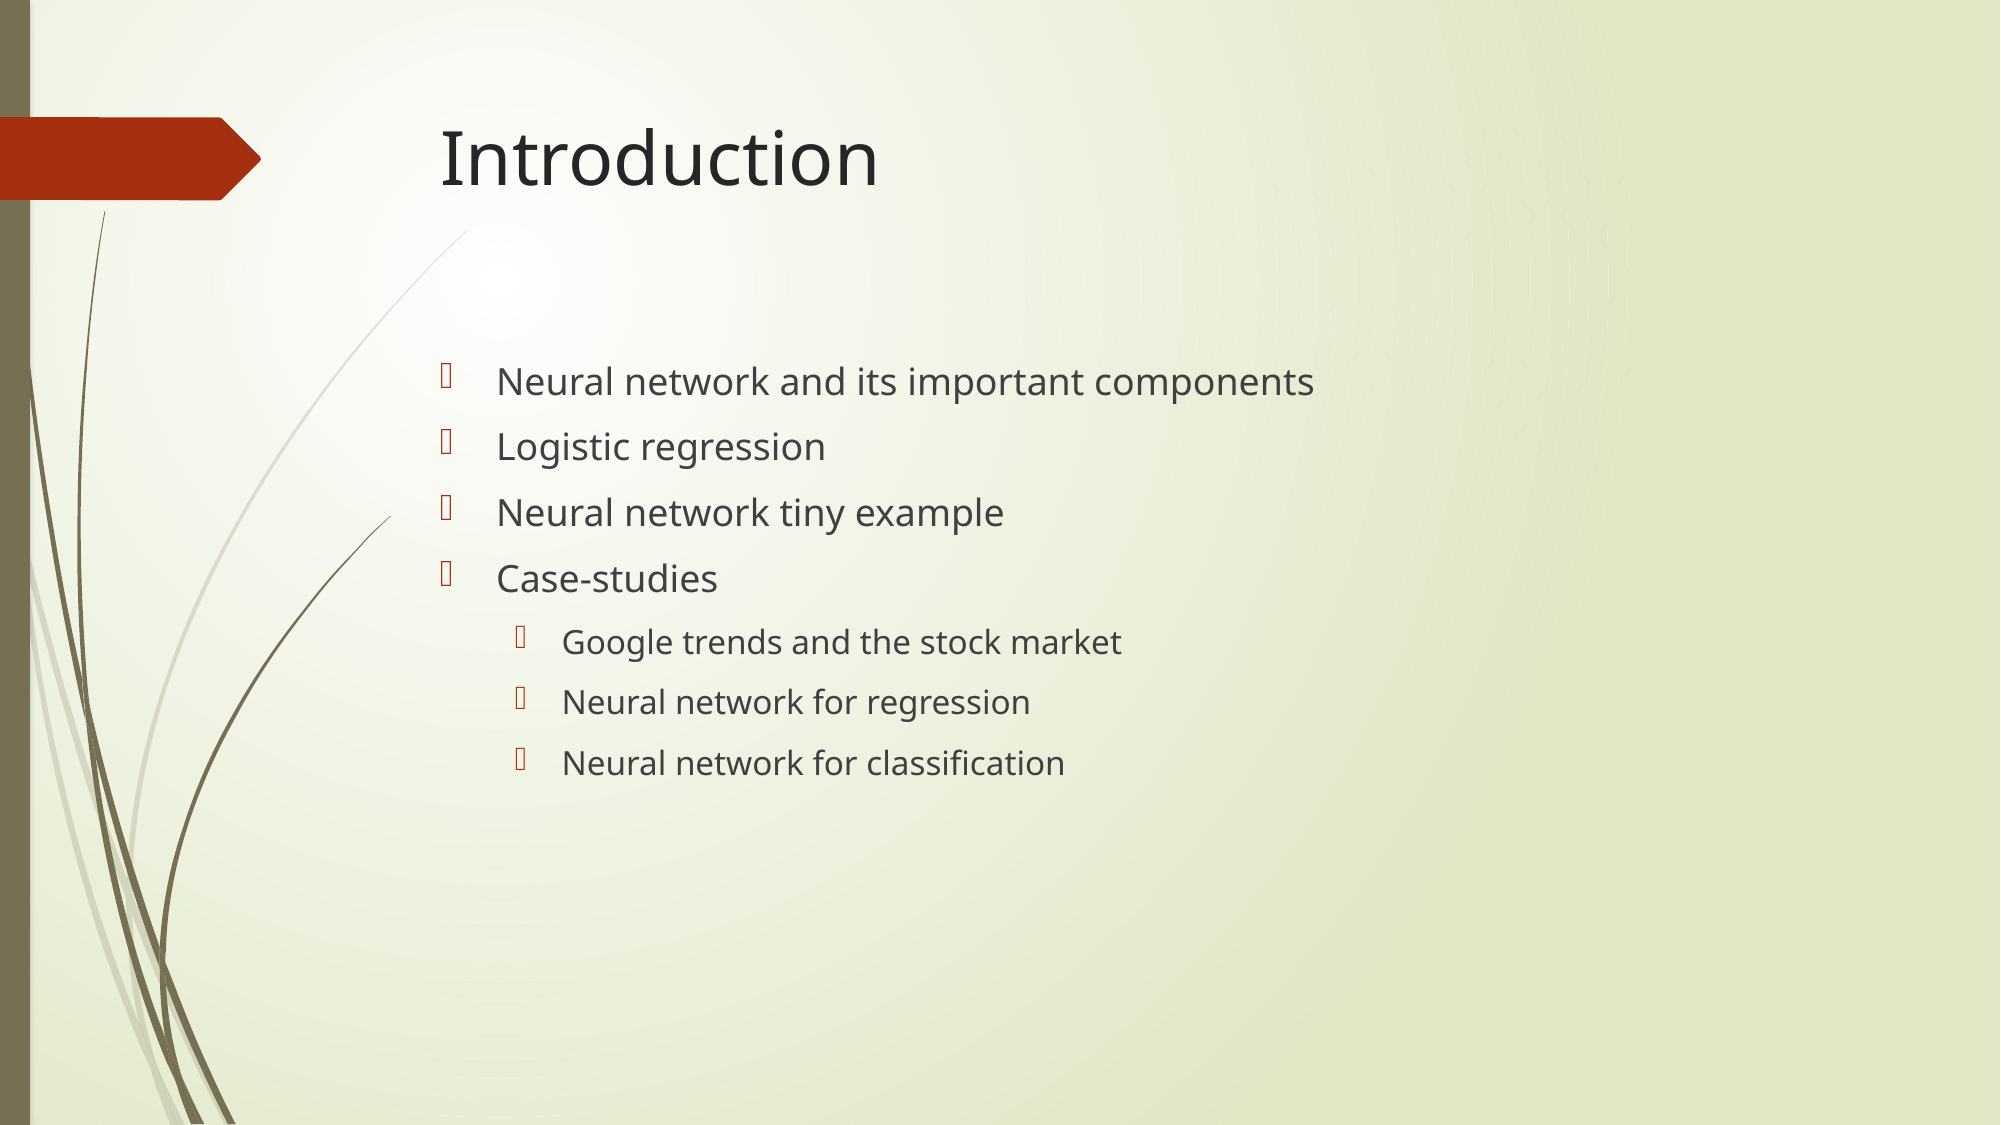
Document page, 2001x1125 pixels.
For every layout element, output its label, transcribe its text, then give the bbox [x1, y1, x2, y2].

list Neural network and its important components Logistic regression Neural network tiny example Case-studies Google trends and the stock market Neural network for regression Neural network for classification [424, 350, 1888, 970]
title Introduction [425, 102, 1888, 313]
